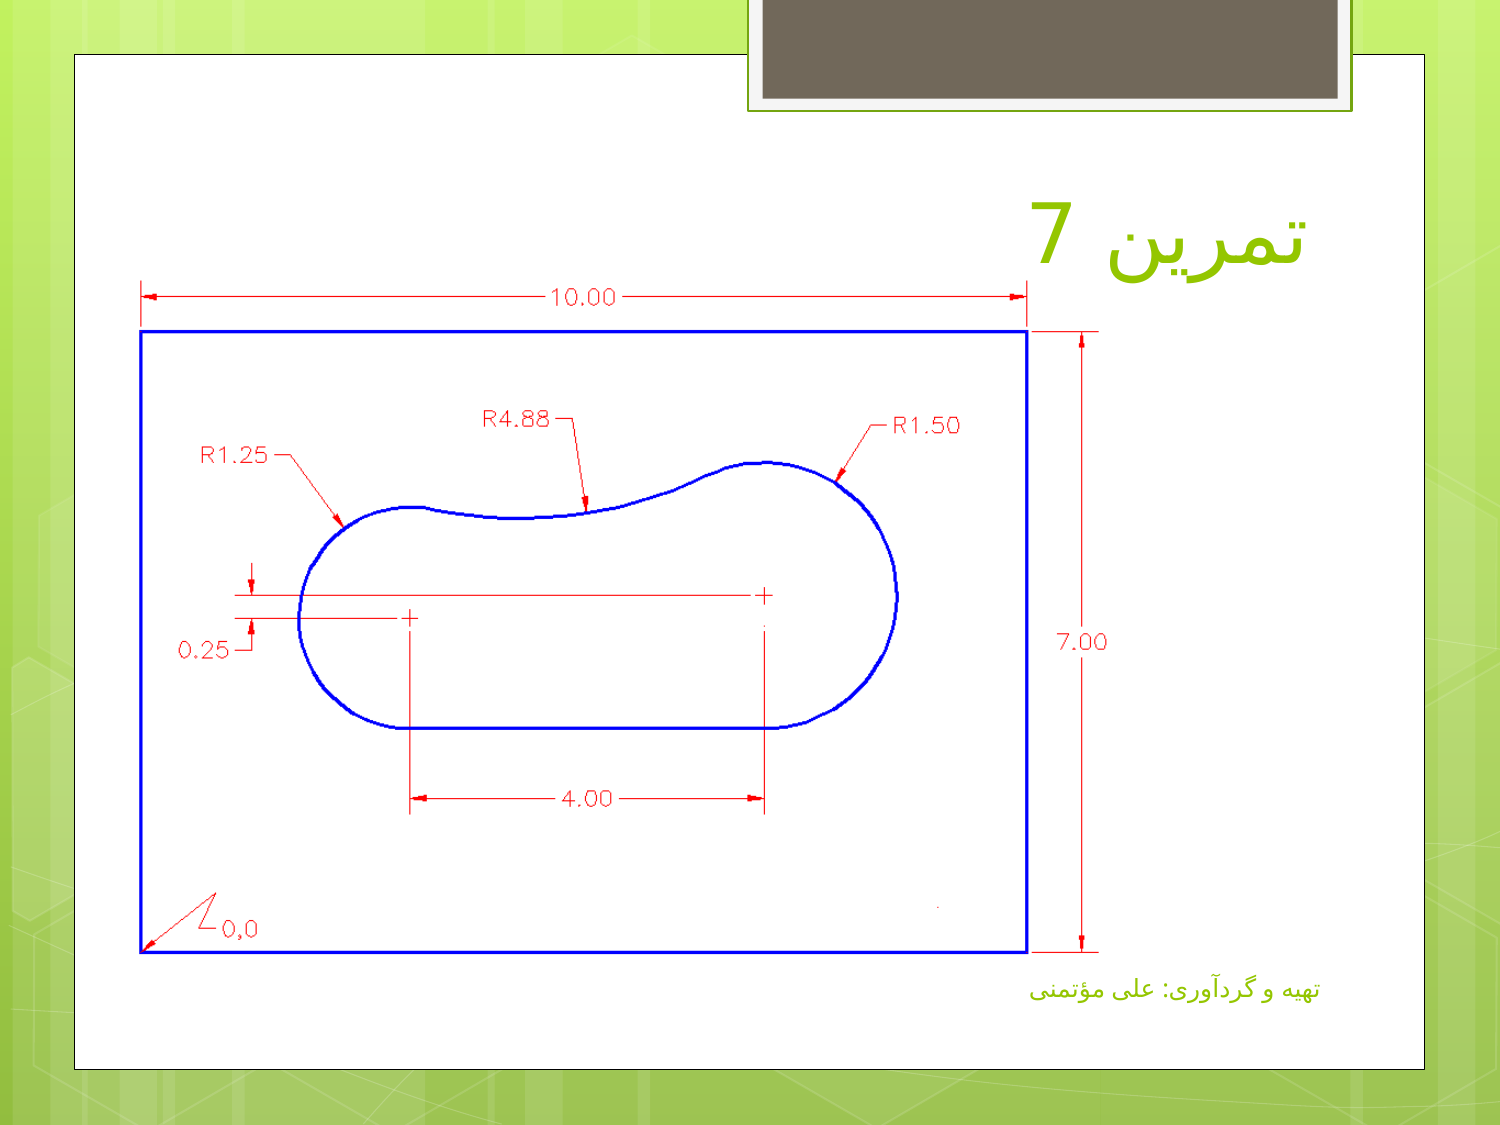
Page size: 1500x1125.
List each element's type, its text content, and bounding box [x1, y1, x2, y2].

footer تهیه و گردآوری: علی مؤتمنی [761, 960, 1336, 1020]
title تمرین 7 [171, 168, 1324, 288]
picture [124, 274, 1113, 976]
